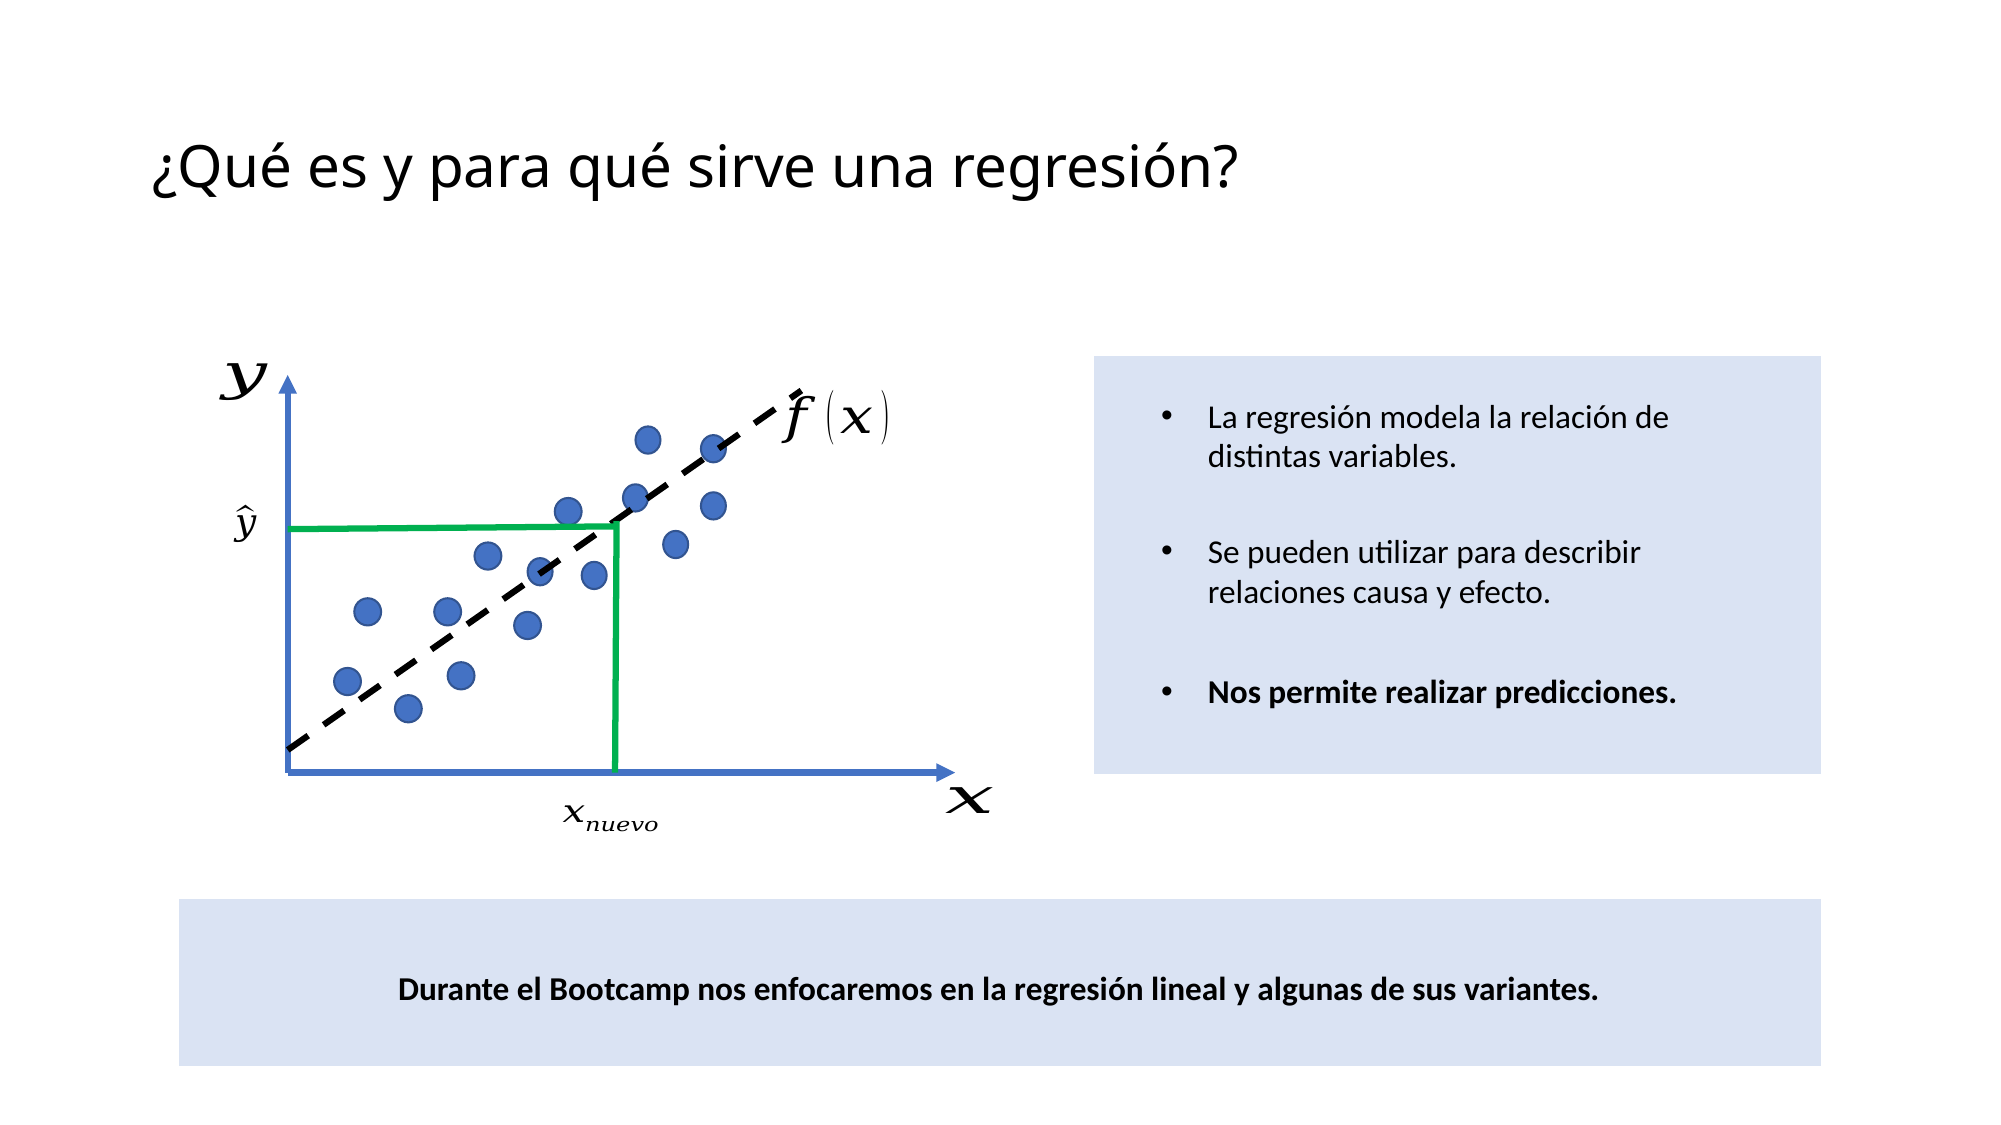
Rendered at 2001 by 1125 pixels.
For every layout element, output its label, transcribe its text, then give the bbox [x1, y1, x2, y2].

text_box Se pueden utilizar para describir relaciones causa y efecto. [1146, 522, 1768, 618]
text_box [179, 899, 1821, 1066]
text_box [1094, 356, 1821, 774]
text_box La regresión modela la relación de distintas variables. [1146, 387, 1768, 482]
text_box Durante el Bootcamp nos enfocaremos en la regresión lineal y algunas de sus variantes. [226, 959, 1774, 1015]
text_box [287, 526, 617, 530]
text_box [287, 390, 802, 750]
text_box Nos permite realizar predicciones. [1146, 663, 1768, 718]
title ¿Qué es y para qué sirve una regresión? [137, 59, 1863, 278]
